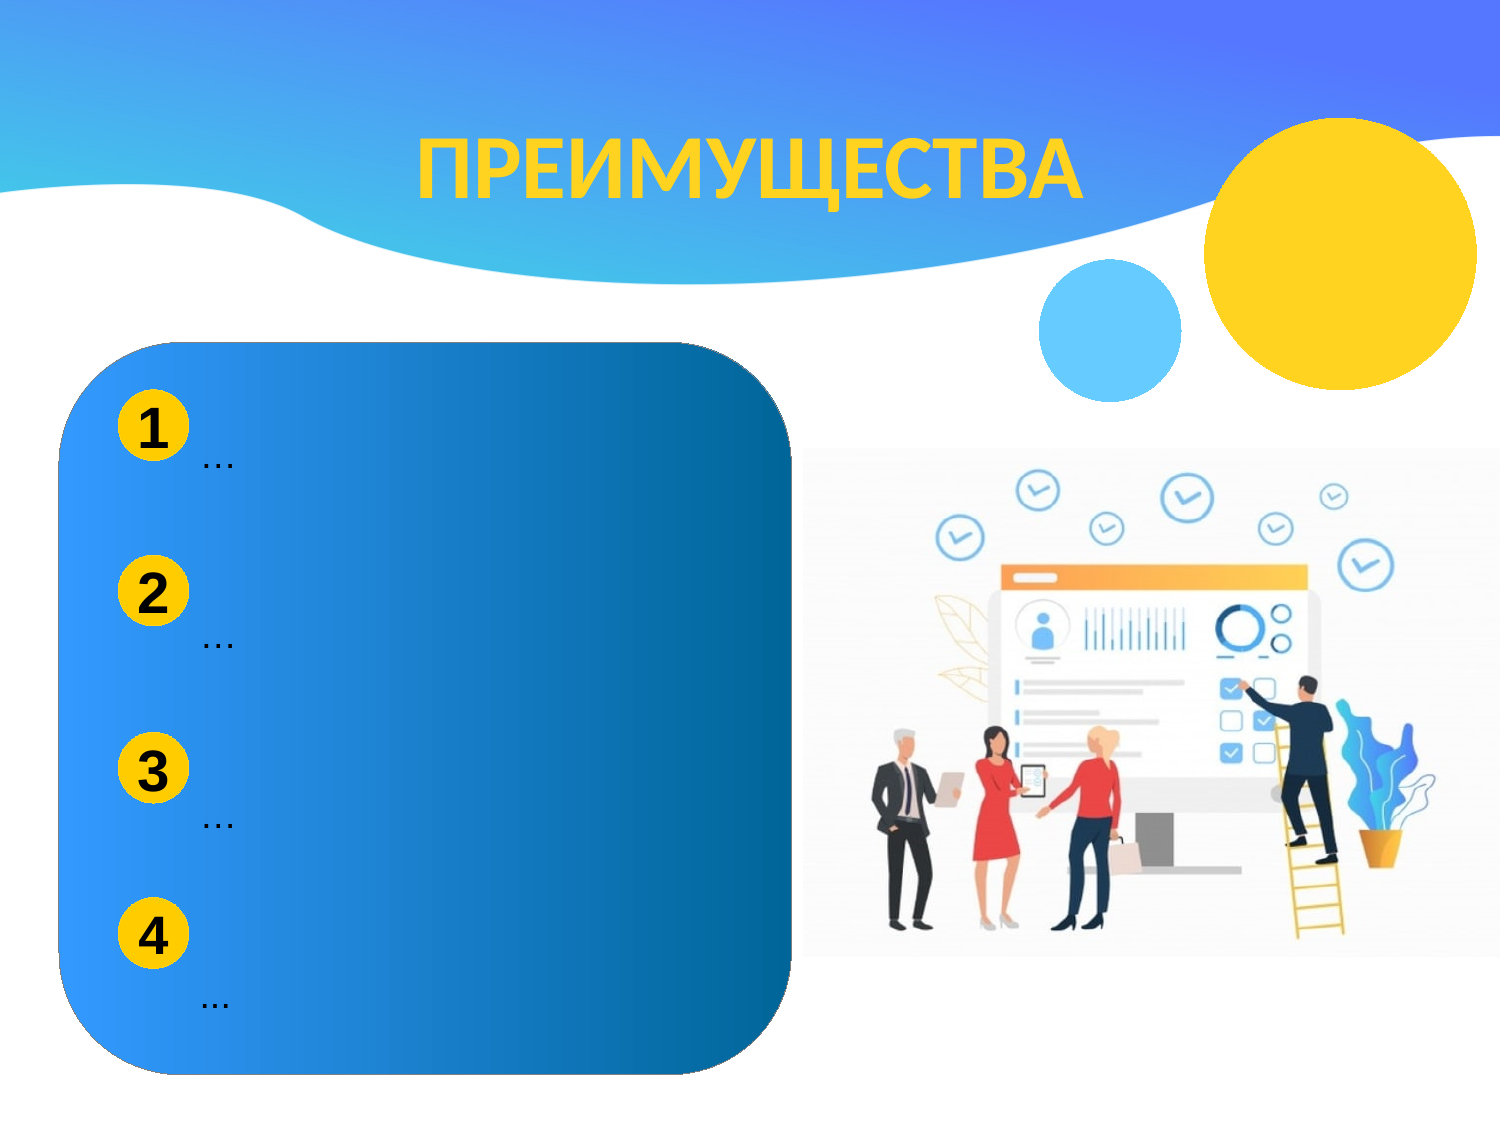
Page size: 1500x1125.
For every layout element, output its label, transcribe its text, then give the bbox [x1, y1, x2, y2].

text_box [1039, 259, 1182, 402]
title ПРЕИМУЩЕСТВА [103, 59, 1397, 278]
picture [0, 0, 1500, 1125]
text_box 4 [118, 897, 189, 969]
text_box [1204, 118, 1477, 390]
text_box 1 [118, 389, 189, 461]
text_box … … … ... [58, 342, 792, 1075]
text_box 3 [118, 732, 189, 804]
text_box 2 [118, 555, 189, 626]
